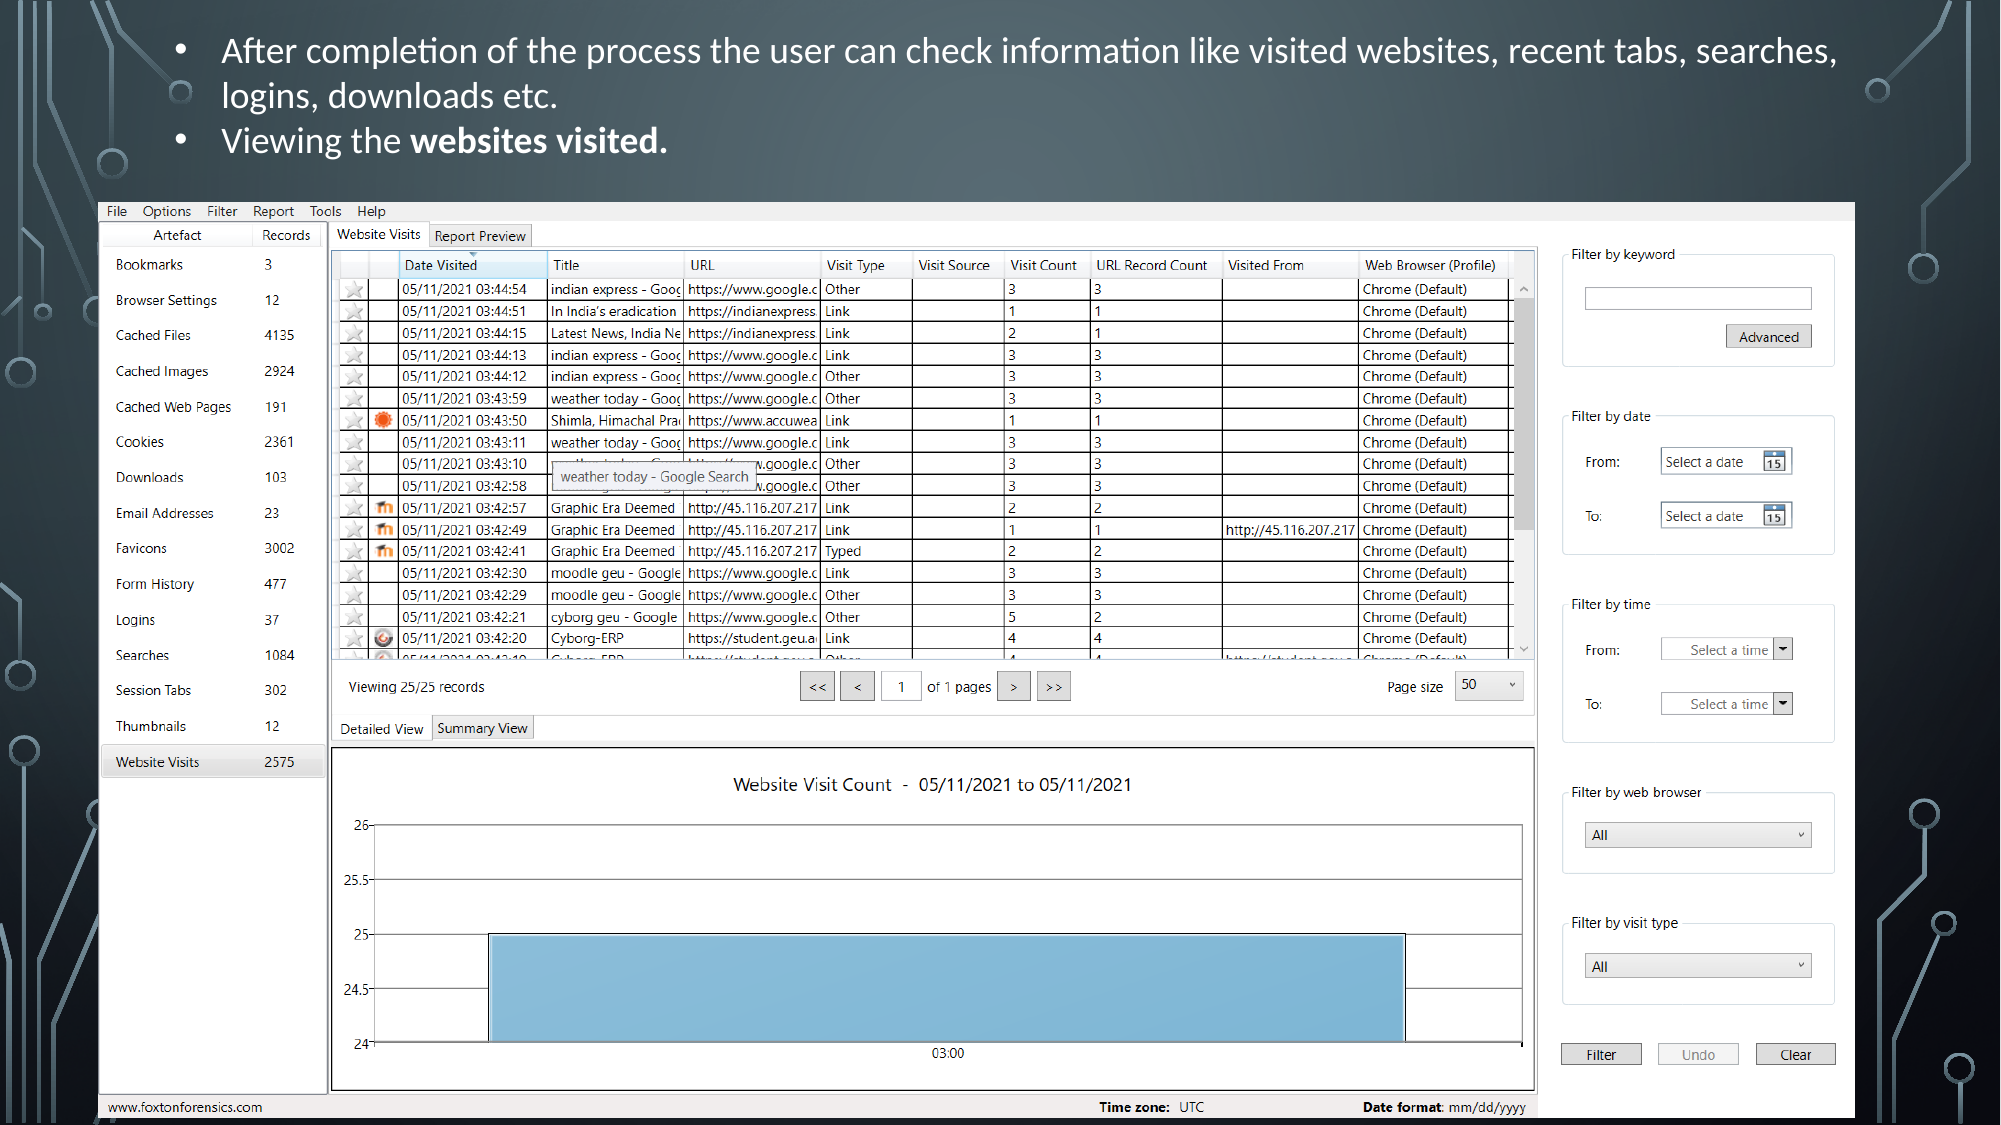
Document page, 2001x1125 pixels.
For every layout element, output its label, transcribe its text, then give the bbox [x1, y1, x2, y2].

picture [98, 202, 1855, 1118]
text_box After completion of the process the user can check information like visited websites, recent tabs, searches, logins, downloads etc. Viewing the websites visited. [159, 18, 1916, 258]
